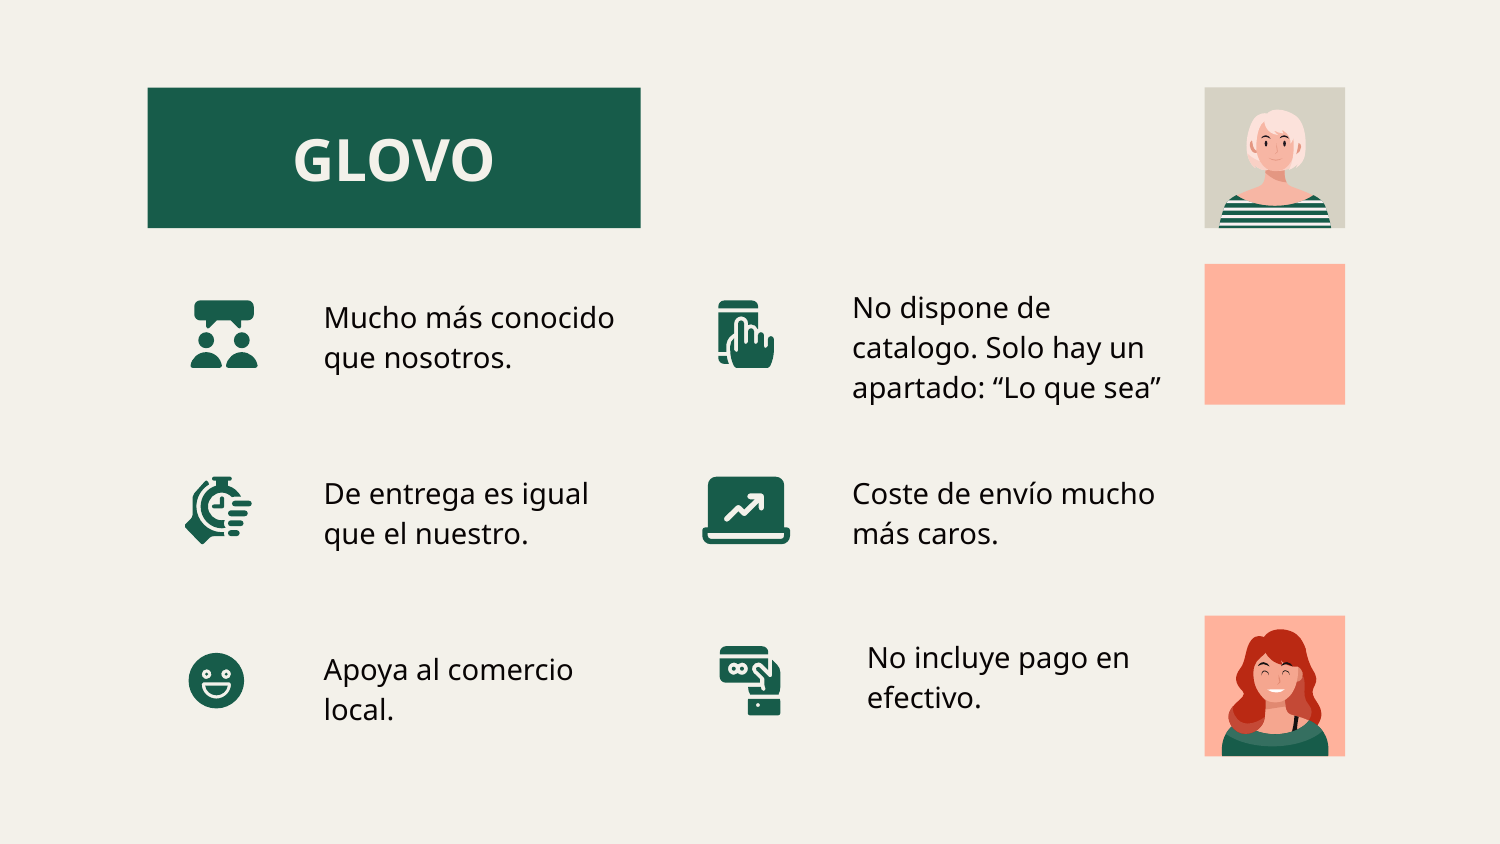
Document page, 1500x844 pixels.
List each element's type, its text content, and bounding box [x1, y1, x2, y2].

text_box [1204, 615, 1346, 757]
title GLOVO [147, 87, 641, 229]
subtitle Mucho más conocido que nosotros. [323, 263, 641, 405]
subtitle No dispone de catalogo. Solo hay un apartado: “Lo que sea” [851, 273, 1169, 415]
text_box No incluye pago en efectivo. [851, 619, 1169, 761]
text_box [184, 476, 252, 545]
subtitle Apoya al comercio local. [323, 615, 641, 757]
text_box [190, 300, 258, 369]
text_box [1204, 87, 1346, 229]
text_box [719, 645, 781, 716]
subtitle Coste de envío mucho más caros. [851, 439, 1169, 581]
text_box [188, 652, 245, 709]
subtitle De entrega es igual que el nuestro. [323, 439, 641, 581]
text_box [718, 300, 775, 369]
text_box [1217, 629, 1332, 757]
text_box [702, 476, 791, 545]
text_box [1218, 109, 1332, 229]
text_box [1204, 263, 1346, 405]
